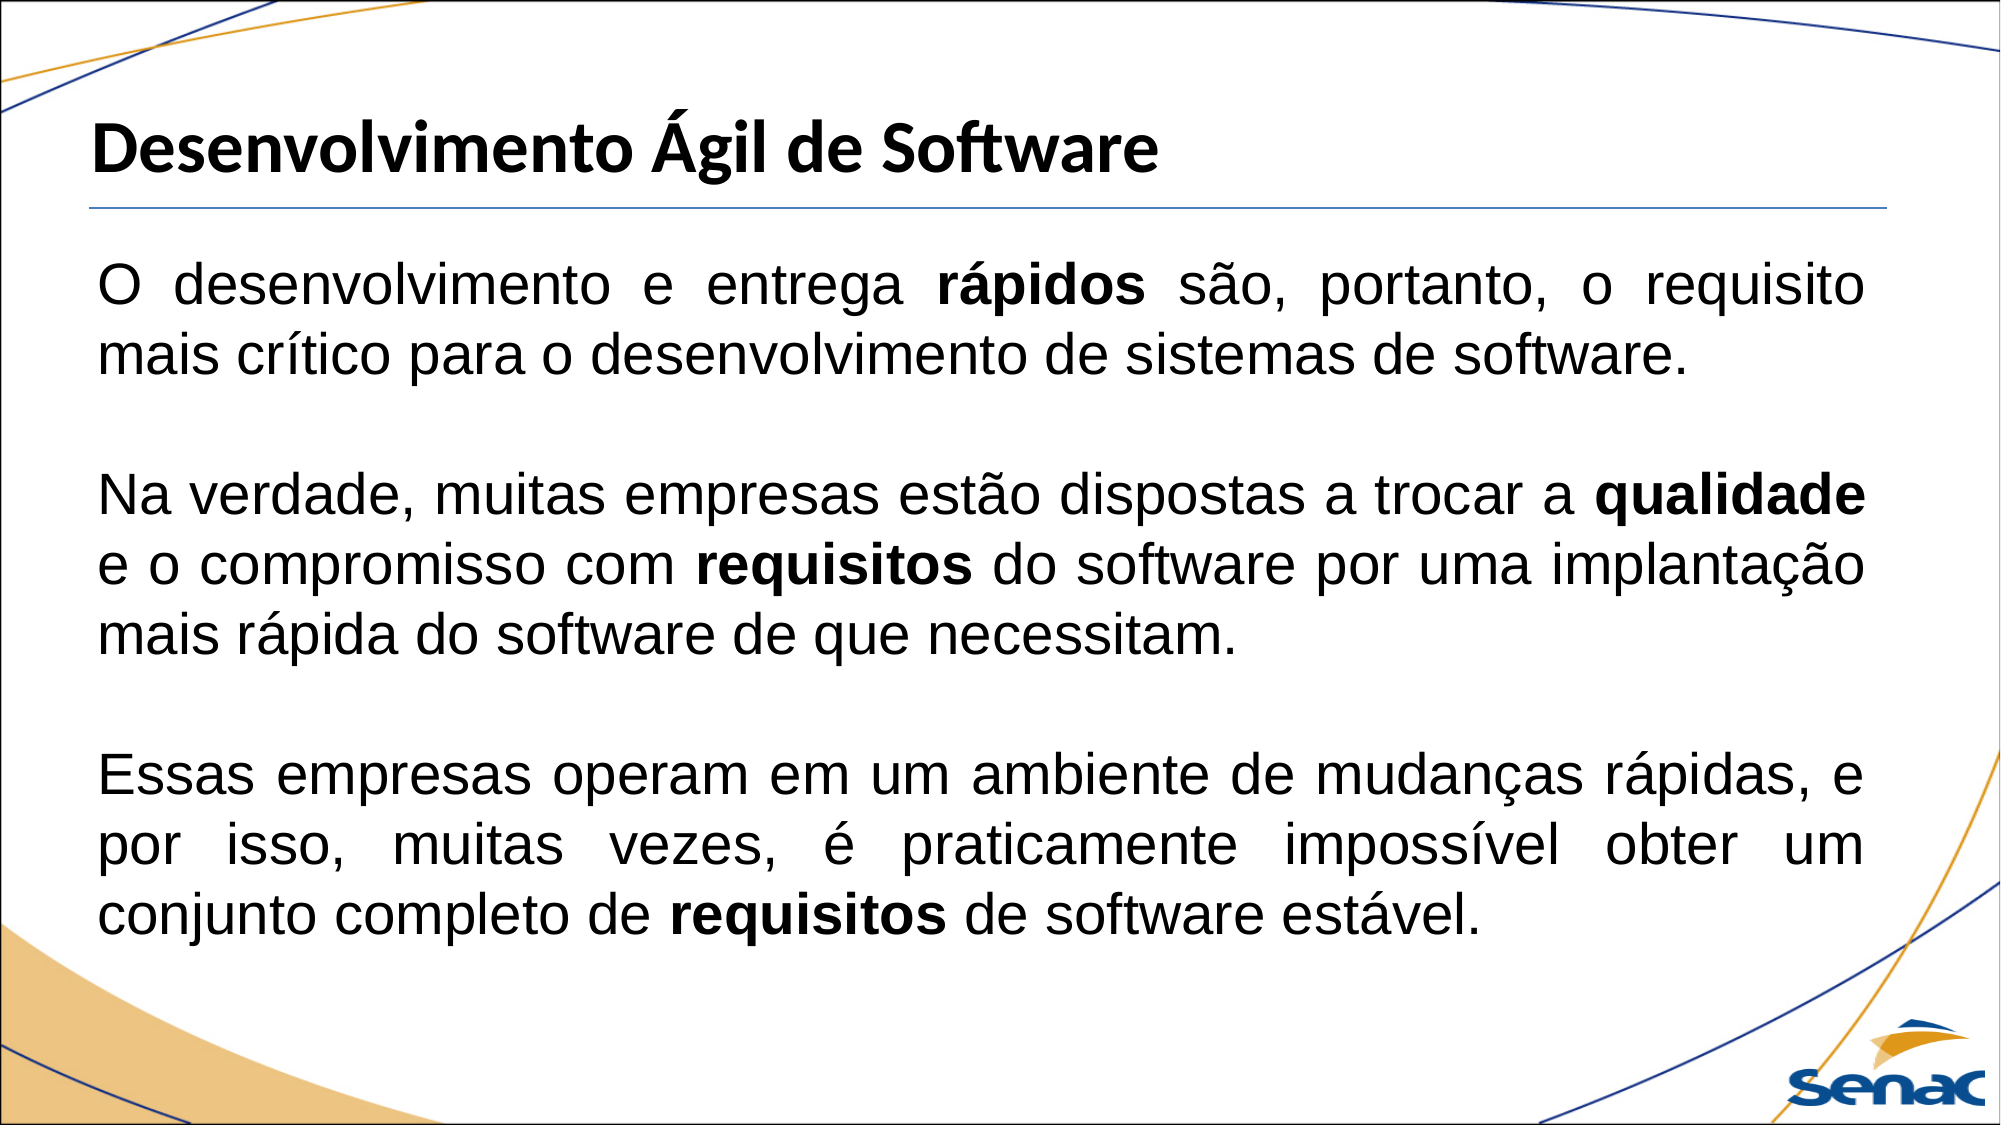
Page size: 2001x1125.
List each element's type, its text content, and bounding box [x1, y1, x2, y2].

text_box Desenvolvimento Ágil de Software [76, 89, 1888, 197]
text_box O desenvolvimento e entrega rápidos são, portanto, o requisito mais crítico para o desenvolvimento de sistemas de software. Na verdade, muitas empresas estão dispostas a trocar a qualidade e o compromisso com requisitos do software por uma implantação mais rápida do software de que necessitam. Essas empresas operam em um ambiente de mudanças rápidas, e por isso, muitas vezes, é praticamente impossível obter um conjunto completo de requisitos de software estável. [82, 239, 1882, 954]
picture [0, 0, 2001, 1125]
